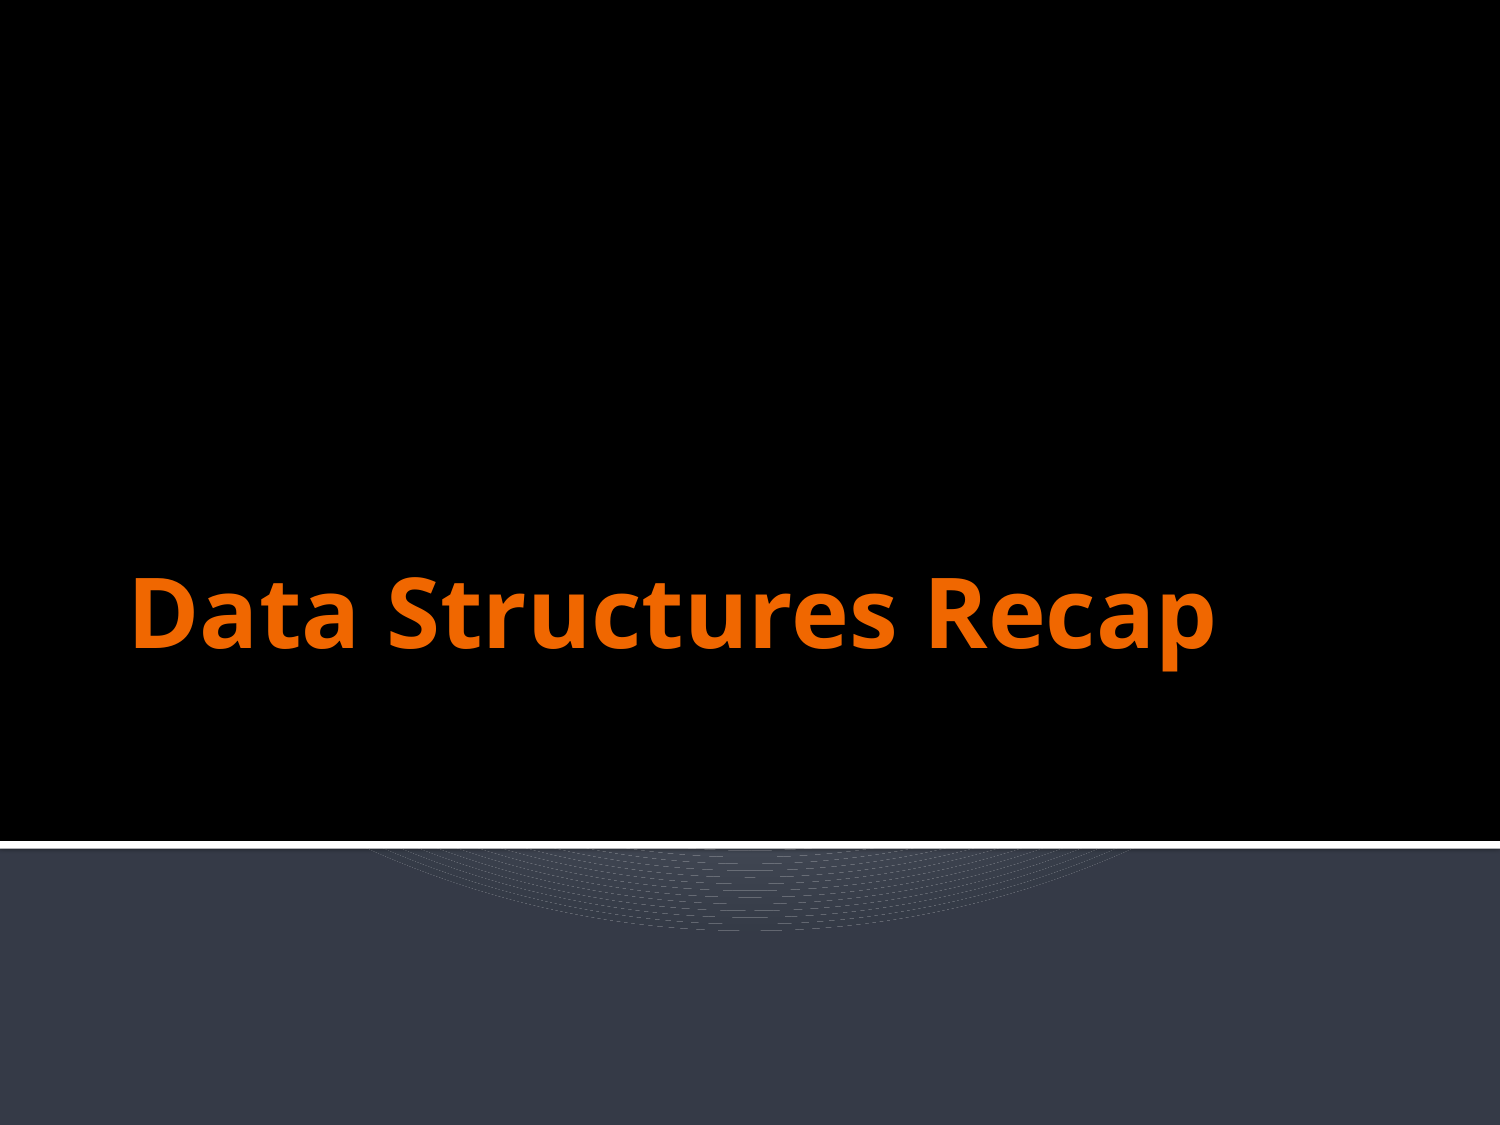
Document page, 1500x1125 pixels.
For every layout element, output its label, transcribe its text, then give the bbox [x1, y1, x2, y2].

title Data Structures Recap [112, 550, 1438, 825]
